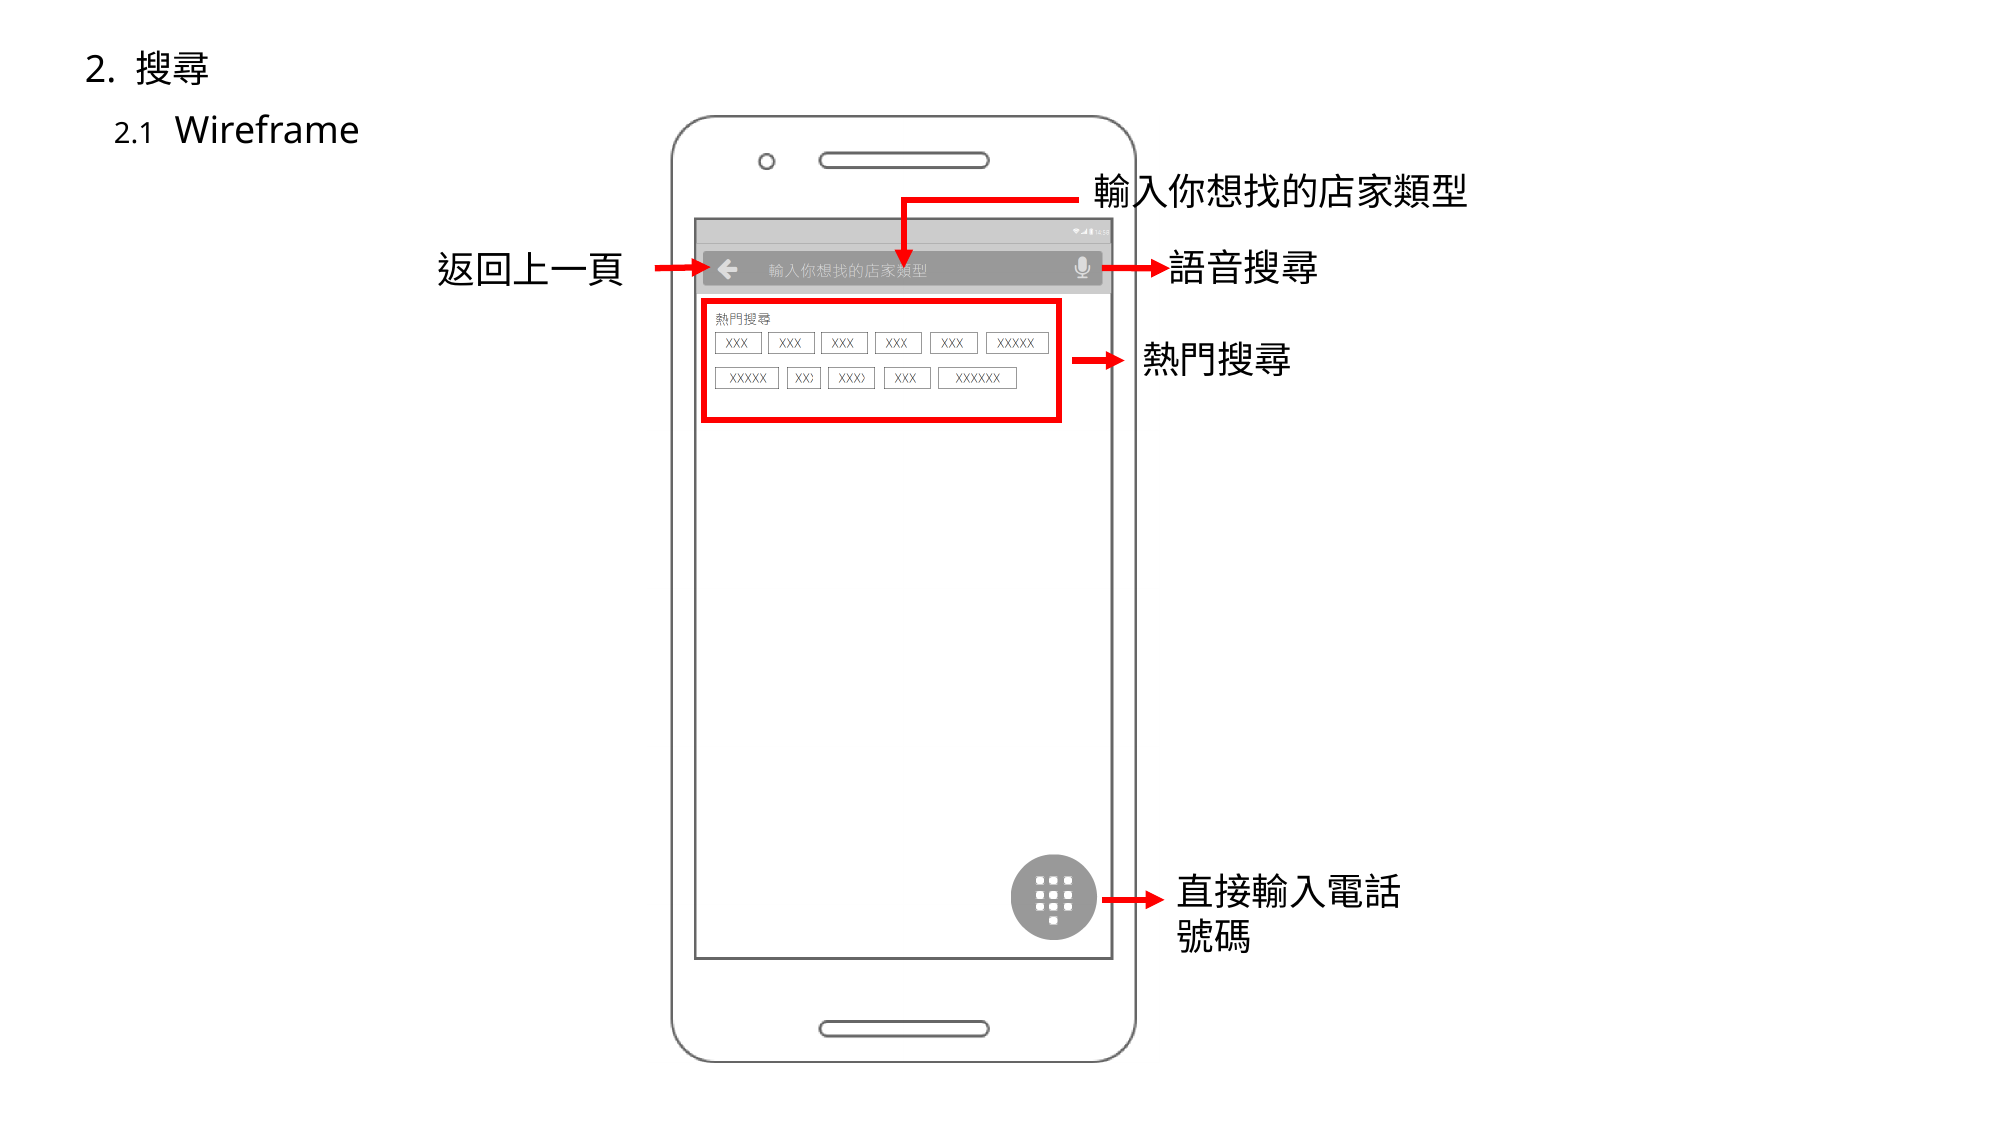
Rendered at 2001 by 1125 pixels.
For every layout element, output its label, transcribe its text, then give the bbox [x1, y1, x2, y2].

text_box 語音搜尋 [1160, 236, 1421, 297]
text_box 返回上一頁 [422, 238, 647, 298]
text_box 熱門搜尋 [1160, 328, 1394, 389]
picture [647, 115, 1160, 1063]
text_box 2.1 Wireframe [69, 98, 746, 159]
text_box 輸入你想找的店家類型 [1160, 160, 1534, 221]
text_box 2. 搜尋 [69, 37, 746, 98]
text_box 直接輸入電話號碼 [1162, 860, 1429, 966]
